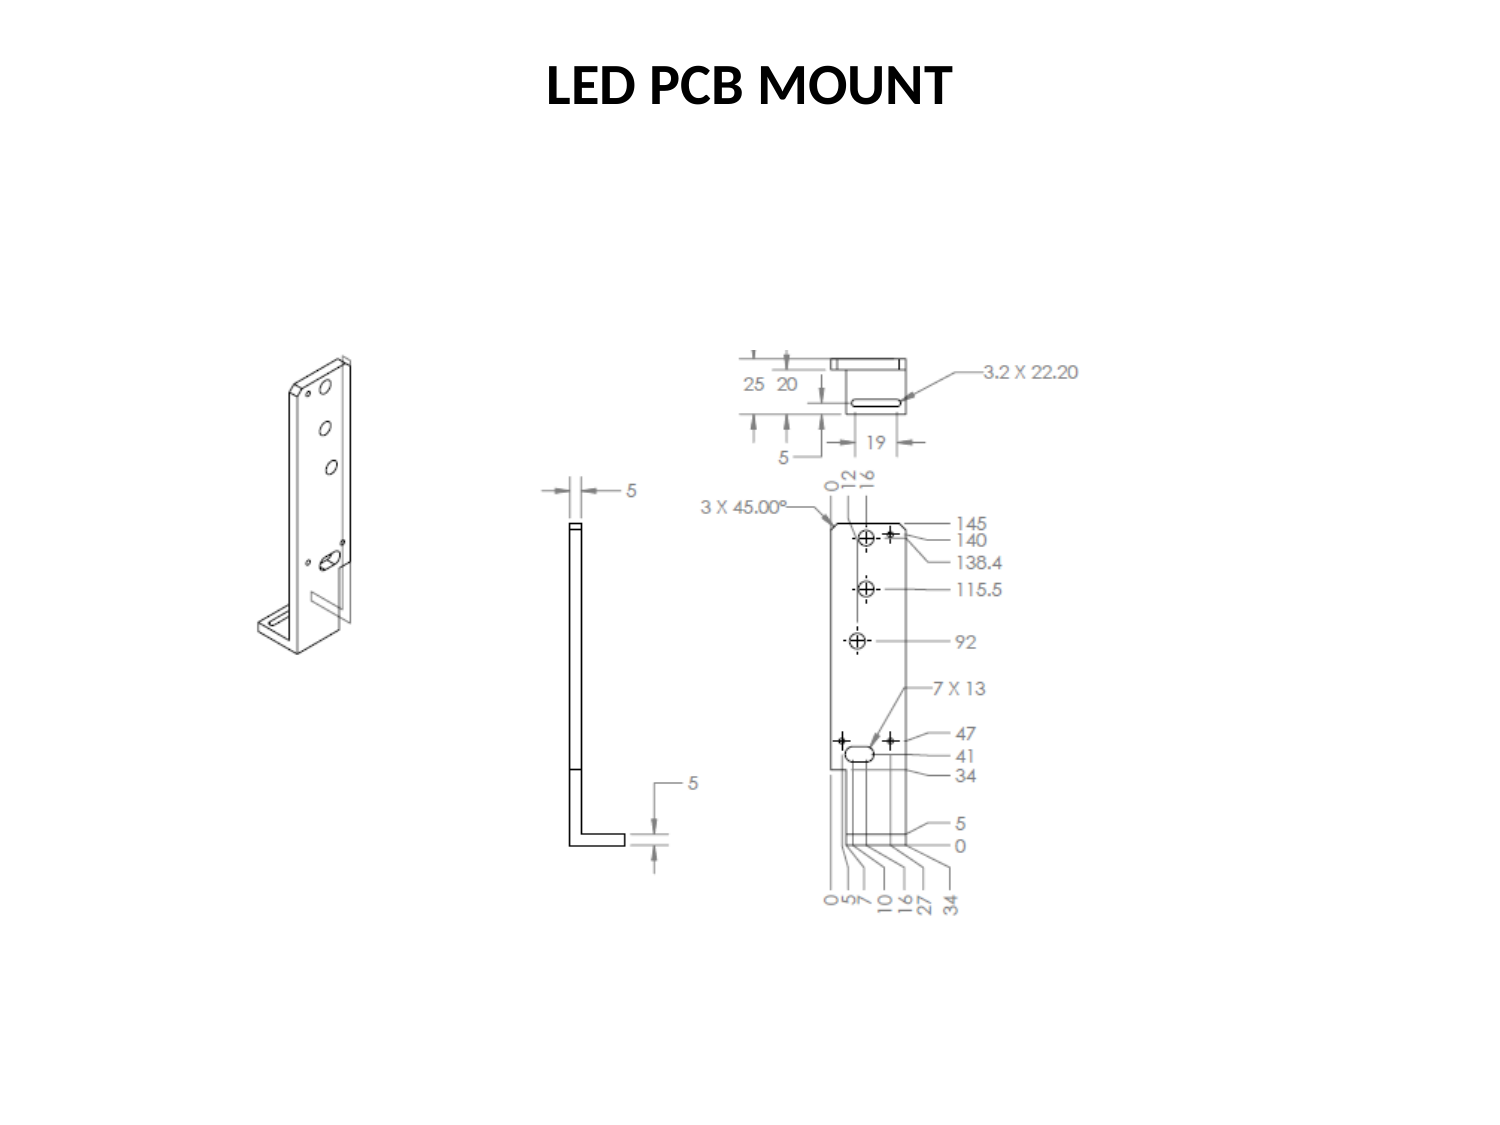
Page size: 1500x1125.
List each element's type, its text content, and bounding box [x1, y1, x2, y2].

title LED PCB MOUNT [112, 50, 1388, 113]
picture [238, 349, 1262, 939]
